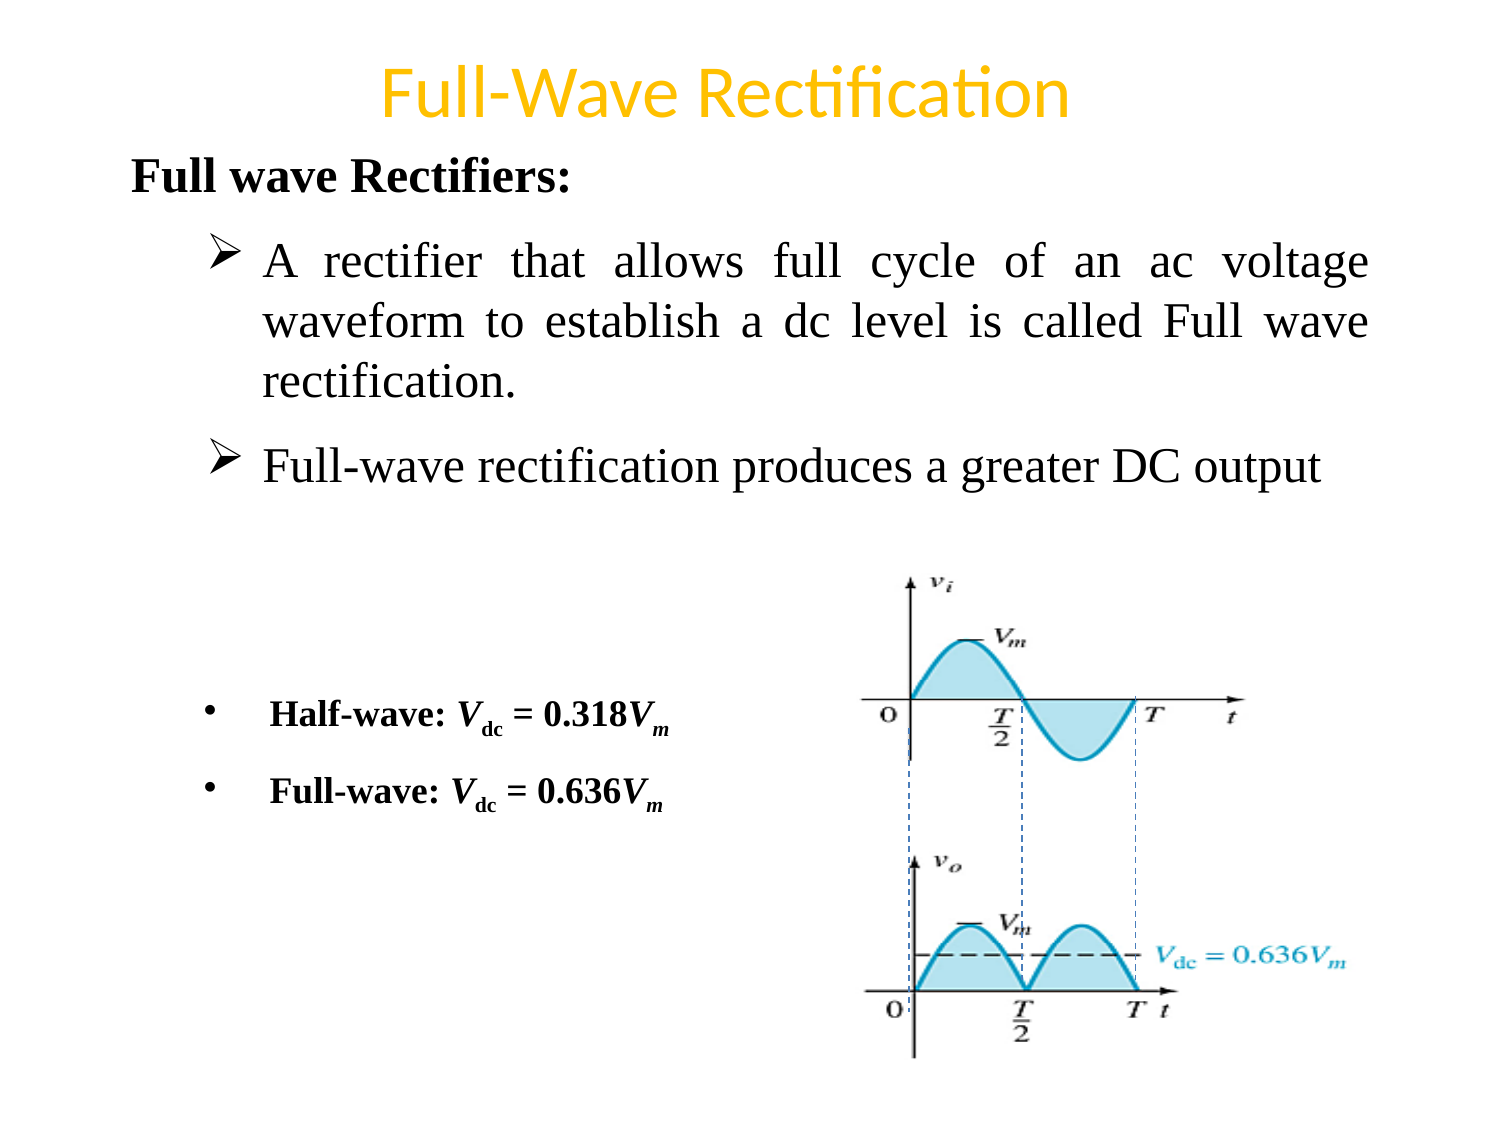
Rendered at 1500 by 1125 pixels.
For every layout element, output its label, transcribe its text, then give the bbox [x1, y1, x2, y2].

text_box Half-wave: Vdc = 0.318Vm Full-wave: Vdc = 0.636Vm [114, 656, 706, 825]
text_box Full wave Rectifiers: A rectifier that allows full cycle of an ac voltage waveform to establish a dc level is called Full wave rectification. Full-wave rectification produces a greater DC output [114, 135, 1386, 501]
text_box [852, 543, 1379, 1085]
text_box Full-Wave Rectification [378, 40, 1163, 133]
